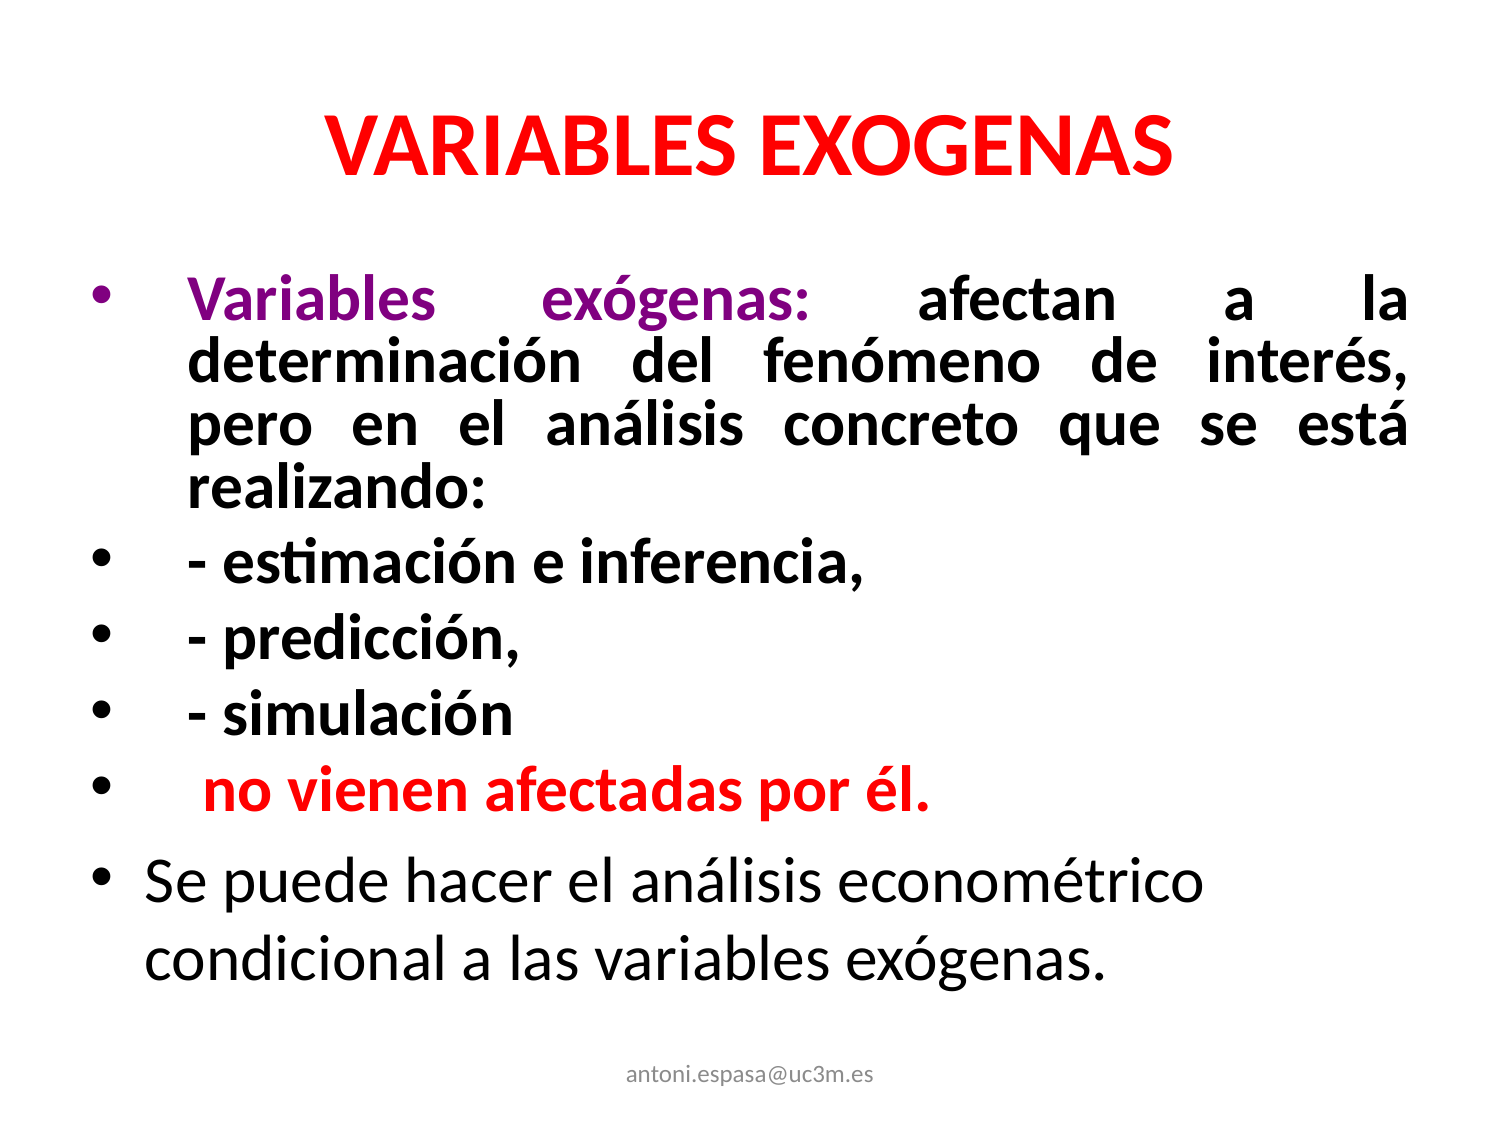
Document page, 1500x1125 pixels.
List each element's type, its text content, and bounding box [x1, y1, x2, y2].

title VARIABLES EXOGENAS [75, 45, 1425, 233]
footer antoni.espasa@uc3m.es [512, 1042, 988, 1103]
list Variables exógenas: afectan a la determinación del fenómeno de interés, pero en el análisis concreto que se está realizando: - estimación e inferencia, - predicción, - simulación no vienen afectadas por él. Se puede hacer el análisis econométrico condicional a las variables exógenas. [75, 262, 1425, 1005]
